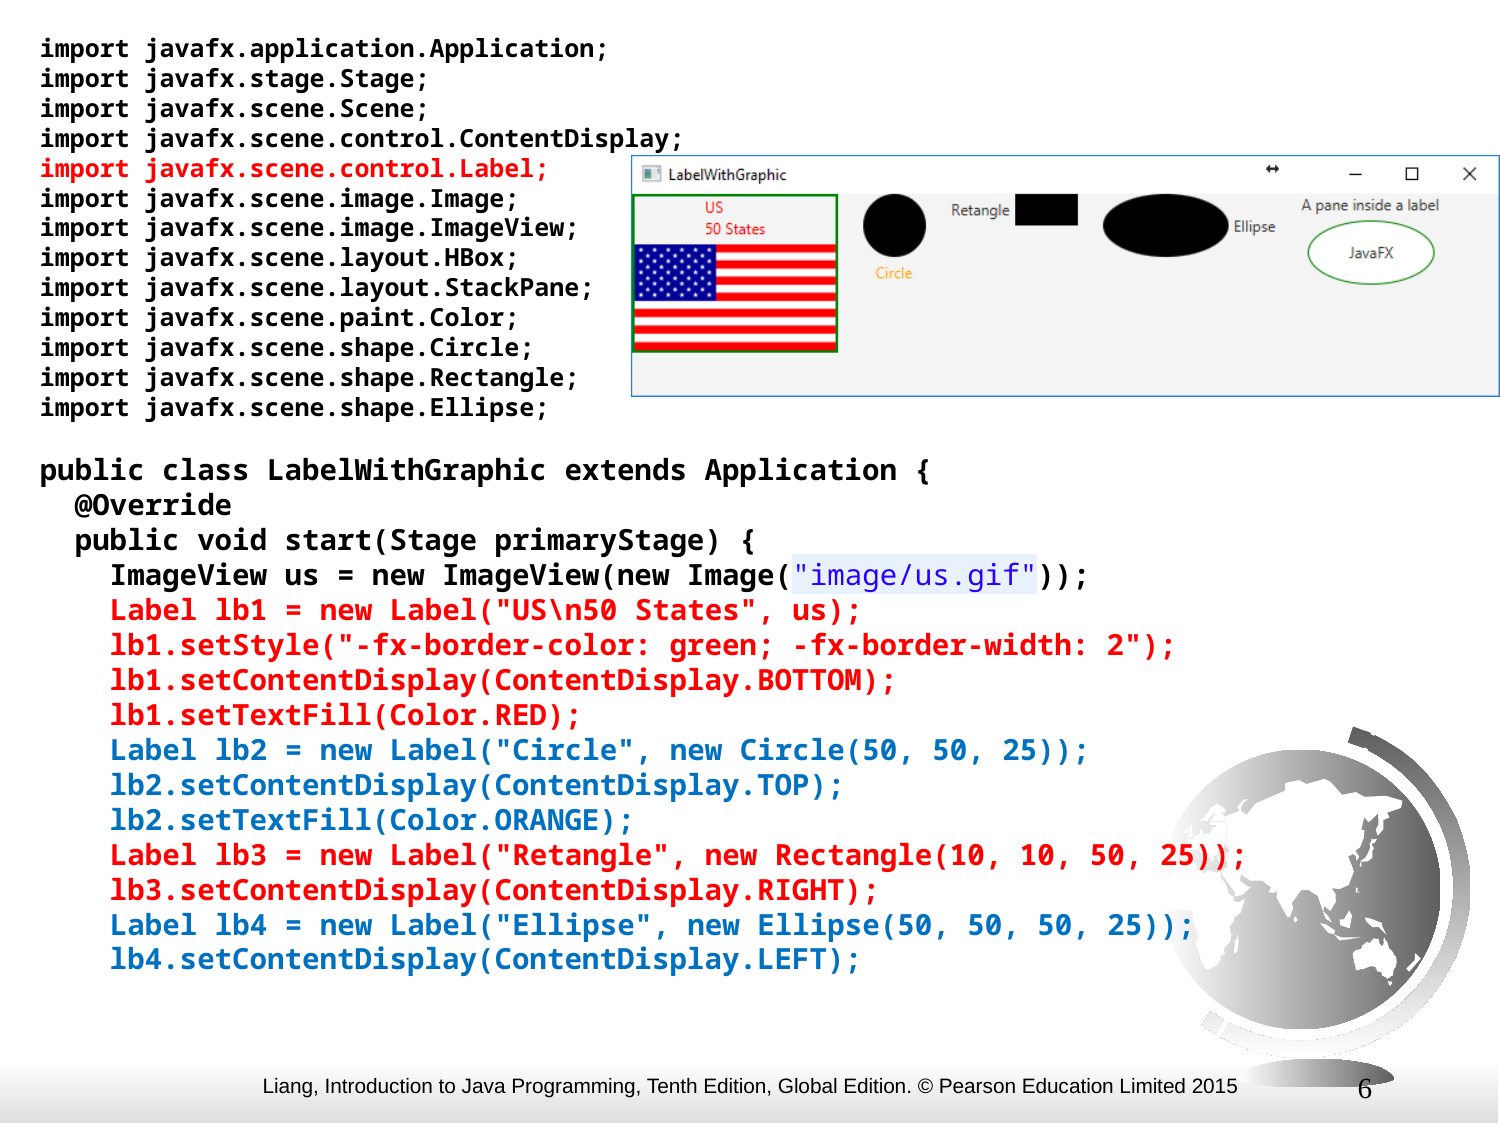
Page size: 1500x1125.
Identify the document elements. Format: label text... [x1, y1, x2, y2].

slide_number 6 [1074, 1084, 1388, 1125]
picture [631, 155, 1500, 397]
text_box import javafx.application.Application; import javafx.stage.Stage; import javafx.scene.Scene; import javafx.scene.control.ContentDisplay; import javafx.scene.control.Label; import javafx.scene.image.Image; import javafx.scene.image.ImageView; import javafx.scene.layout.HBox; import javafx.scene.layout.StackPane; import javafx.scene.paint.Color; import javafx.scene.shape.Circle; import javafx.scene.shape.Rectangle; import javafx.scene.shape.Ellipse; public class LabelWithGraphic extends Application { @Override public void start(Stage primaryStage) { ImageView us = new ImageView(new Image("image/us.gif")); Label lb1 = new Label("US\n50 States", us); lb1.setStyle("-fx-border-color: green; -fx-border-width: 2"); lb1.setContentDisplay(ContentDisplay.BOTTOM); lb1.setTextFill(Color.RED); Label lb2 = new Label("Circle", new Circle(50, 50, 25)); lb2.setContentDisplay(ContentDisplay.TOP); lb2.setTextFill(Color.ORANGE); Label lb3 = new Label("Retangle", new Rectangle(10, 10, 50, 25)); lb3.setContentDisplay(ContentDisplay.RIGHT); Label lb4 = new Label("Ellipse", new Ellipse(50, 50, 50, 25)); lb4.setContentDisplay(ContentDisplay.LEFT); 5 [24, 24, 1413, 1084]
